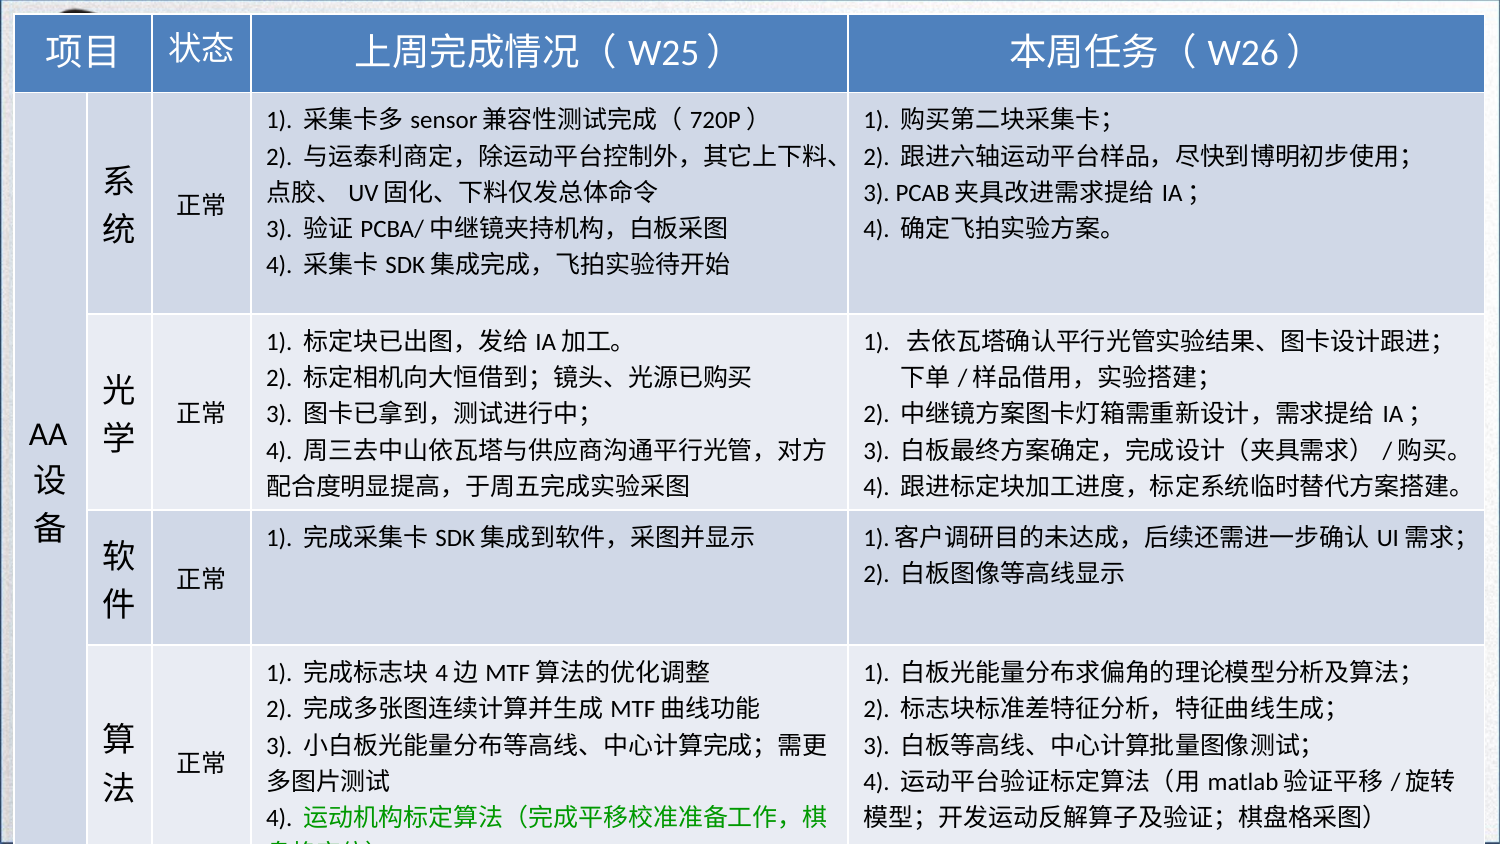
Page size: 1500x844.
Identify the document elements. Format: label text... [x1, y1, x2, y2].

table_cell 1). 完成标志块4边MTF算法的优化调整 2). 完成多张图连续计算并生成MTF曲线功能 3). 小白板光能量分布等高线、中心计算完成；需更多图片测试 4). 运动机构标定算法（完成平移校准准备工作，棋盘格定位） [252, 646, 847, 844]
table_header 上周完成情况（W25） [252, 15, 847, 92]
table_cell 软件 [88, 511, 151, 644]
table_cell 正常 [153, 646, 250, 844]
table_cell 1).客户调研目的未达成，后续还需进一步确认UI需求； 2). 白板图像等高线显示 [849, 511, 1484, 644]
table_cell AA设备 [15, 93, 86, 844]
table_cell 1). 完成采集卡SDK集成到软件，采图并显示 [252, 511, 847, 644]
table_cell 系统 [88, 93, 151, 313]
table_header 本周任务（W26） [849, 15, 1484, 92]
table_cell 正常 [153, 511, 250, 644]
table_cell 1). 标定块已出图，发给IA加工。 2). 标定相机向大恒借到；镜头、光源已购买 3). 图卡已拿到，测试进行中； 4). 周三去中山依瓦塔与供应商沟通平行光管，对方配合度明显提高，于周五完成实验采图 [252, 315, 847, 509]
table_cell 光学 [88, 315, 151, 509]
table_cell 1). 采集卡多sensor兼容性测试完成（720P） 2). 与运泰利商定，除运动平台控制外，其它上下料、点胶、UV固化、下料仅发总体命令 3). 验证PCBA/中继镜夹持机构，白板采图 4). 采集卡SDK集成完成，飞拍实验待开始 [252, 93, 847, 313]
table_header 项目 [15, 15, 151, 92]
table_cell 正常 [153, 93, 250, 313]
table_cell 1). 购买第二块采集卡； 2). 跟进六轴运动平台样品，尽快到博明初步使用； 3). PCAB夹具改进需求提给IA； 4). 确定飞拍实验方案。 [849, 93, 1484, 313]
table_cell 正常 [153, 315, 250, 509]
table_cell 1). 去依瓦塔确认平行光管实验结果、图卡设计跟进；下单/样品借用，实验搭建； 2). 中继镜方案图卡灯箱需重新设计，需求提给IA； 3). 白板最终方案确定，完成设计（夹具需求）/购买。 4). 跟进标定块加工进度，标定系统临时替代方案搭建。 [849, 315, 1484, 509]
table_header 状态 [153, 15, 250, 92]
table_cell 算法 [88, 646, 151, 844]
picture [0, 0, 1500, 844]
table_cell 1). 白板光能量分布求偏角的理论模型分析及算法； 2). 标志块标准差特征分析，特征曲线生成； 3). 白板等高线、中心计算批量图像测试； 4). 运动平台验证标定算法（用matlab验证平移/旋转模型；开发运动反解算子及验证；棋盘格采图） [849, 646, 1484, 844]
